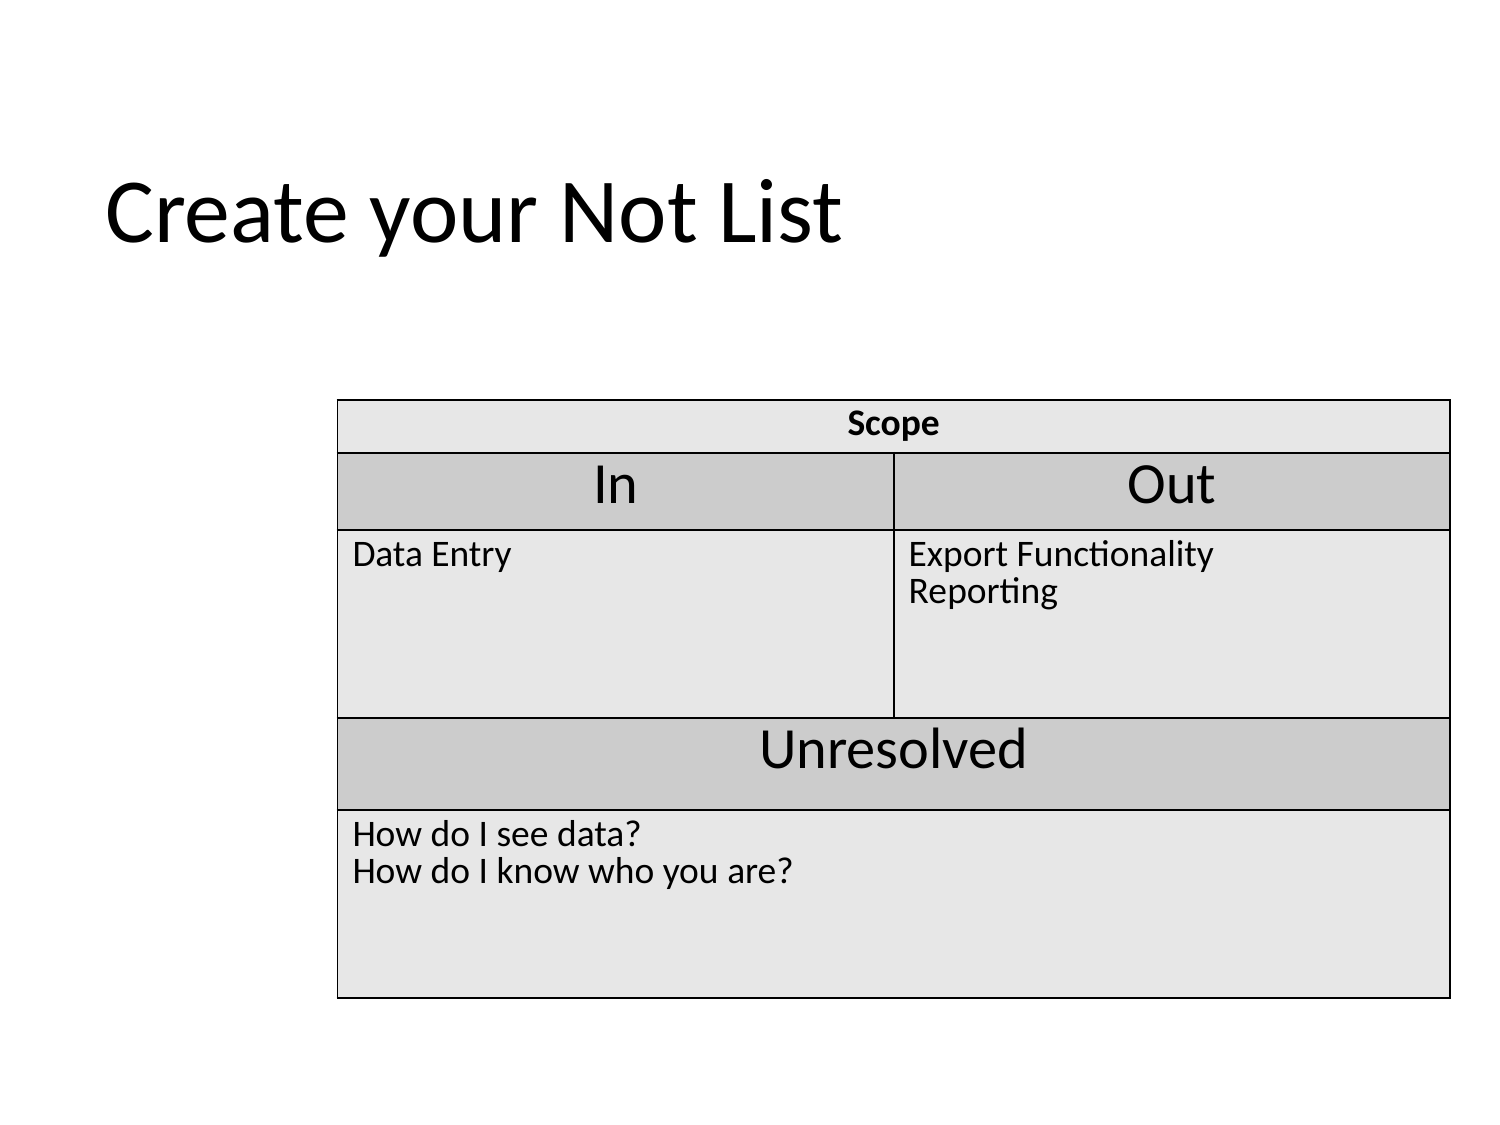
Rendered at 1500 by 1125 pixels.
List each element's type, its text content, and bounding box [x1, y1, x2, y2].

table_cell Unresolved [338, 719, 1449, 809]
table_cell In [338, 454, 893, 529]
title Create your Not List [0, 112, 1150, 300]
table_cell How do I see data? How do I know who you are? [338, 811, 1449, 997]
table_cell Export Functionality Reporting [895, 531, 1449, 717]
table_header Scope [338, 401, 1449, 452]
table_cell Data Entry [338, 531, 893, 717]
table_cell Out [895, 454, 1449, 529]
